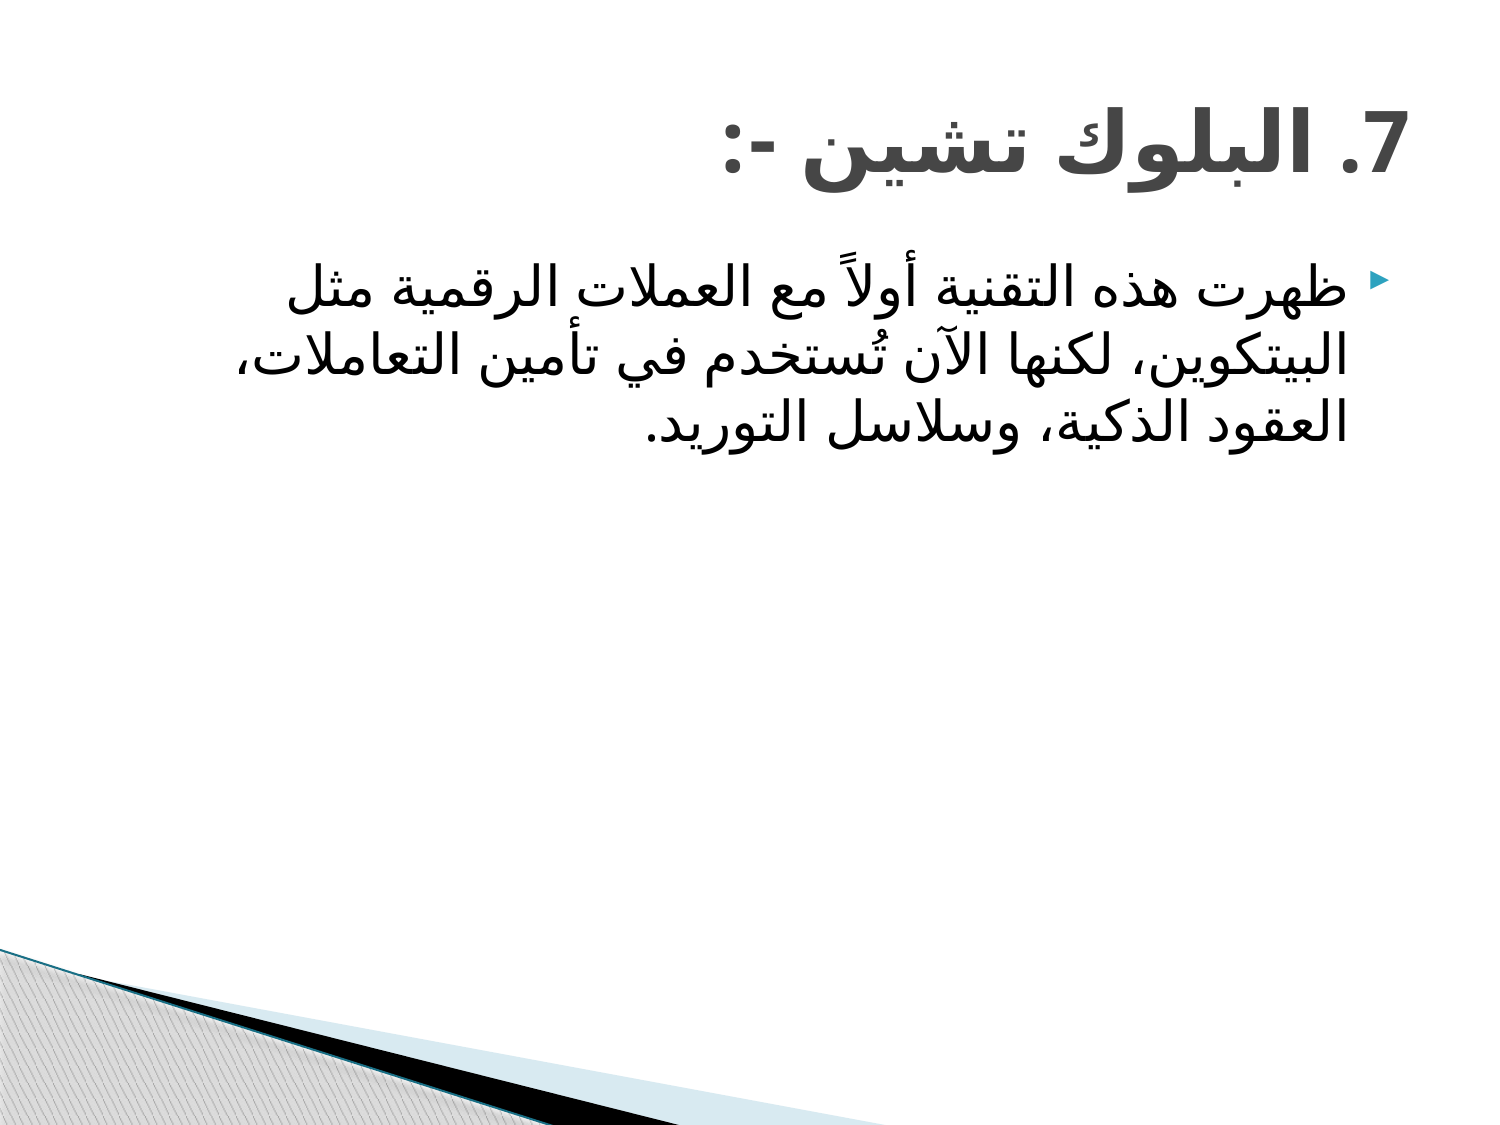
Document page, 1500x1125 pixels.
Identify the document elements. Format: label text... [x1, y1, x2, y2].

list ظهرت هذه التقنية أولاً مع العملات الرقمية مثل البيتكوين، لكنها الآن تُستخدم في تأمين التعاملات، العقود الذكية، وسلاسل التوريد. [75, 243, 1425, 986]
title 7. البلوك تشين -: [75, 45, 1425, 233]
